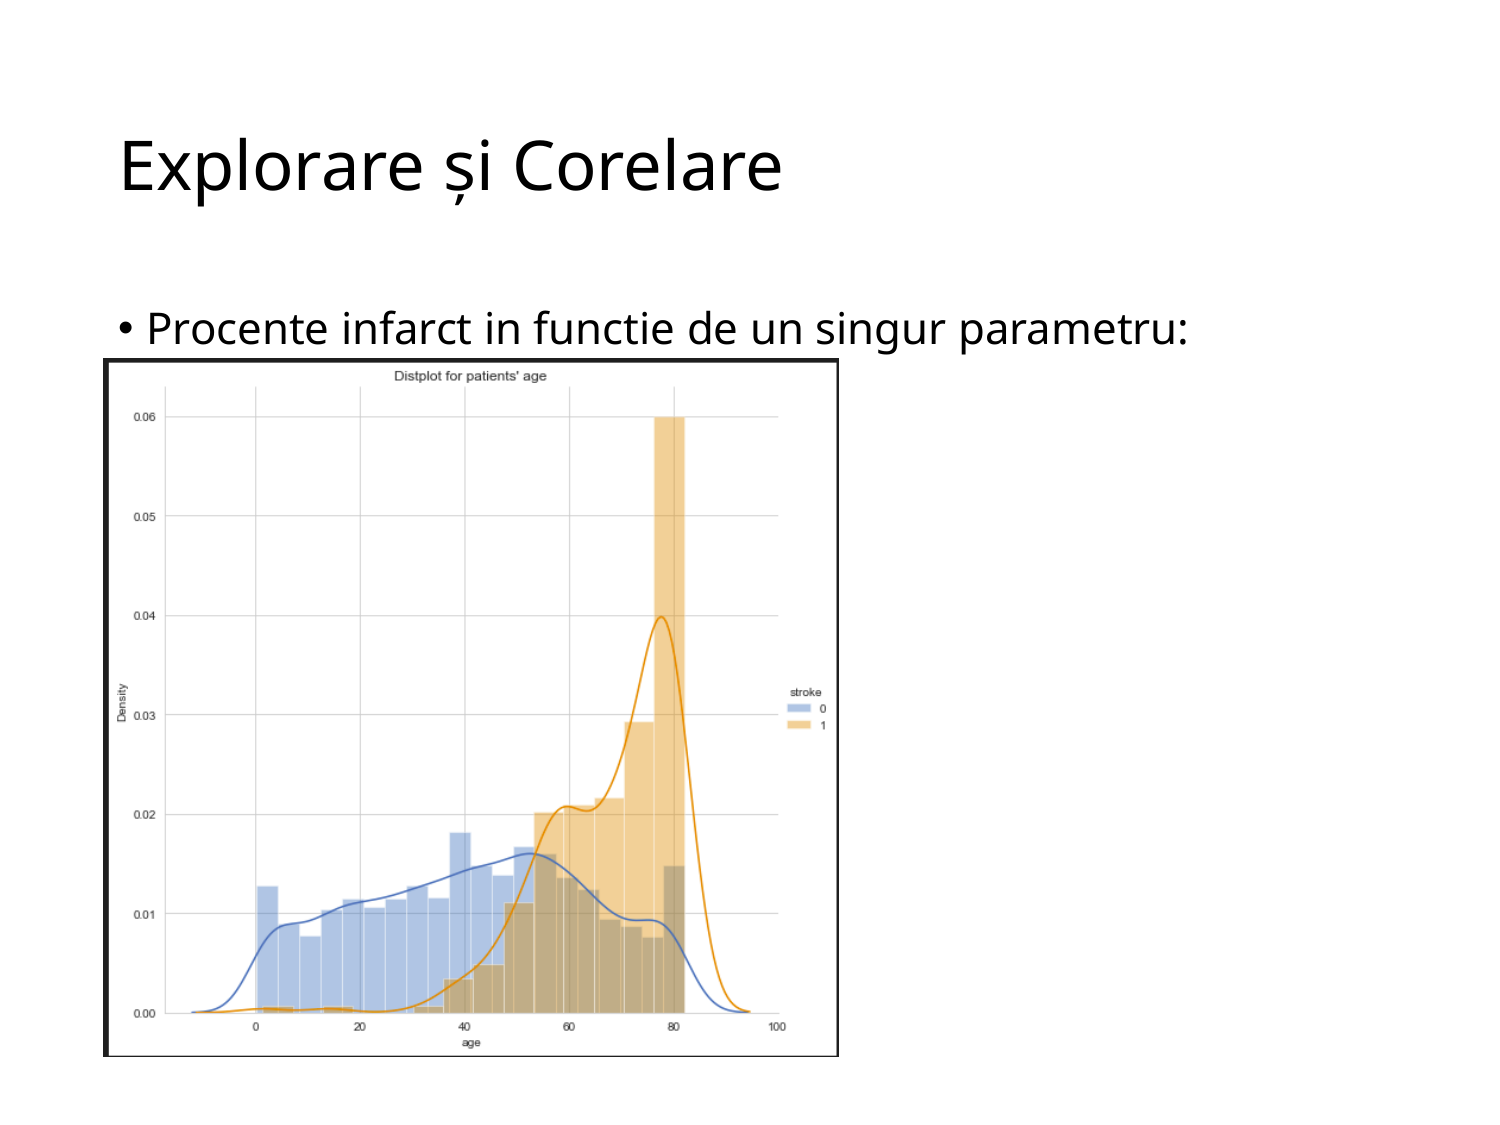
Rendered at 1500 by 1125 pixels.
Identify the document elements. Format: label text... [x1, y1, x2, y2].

picture [102, 357, 840, 1057]
list Procente infarct in functie de un singur parametru: [103, 299, 1397, 1014]
title Explorare și Corelare [103, 59, 1397, 278]
